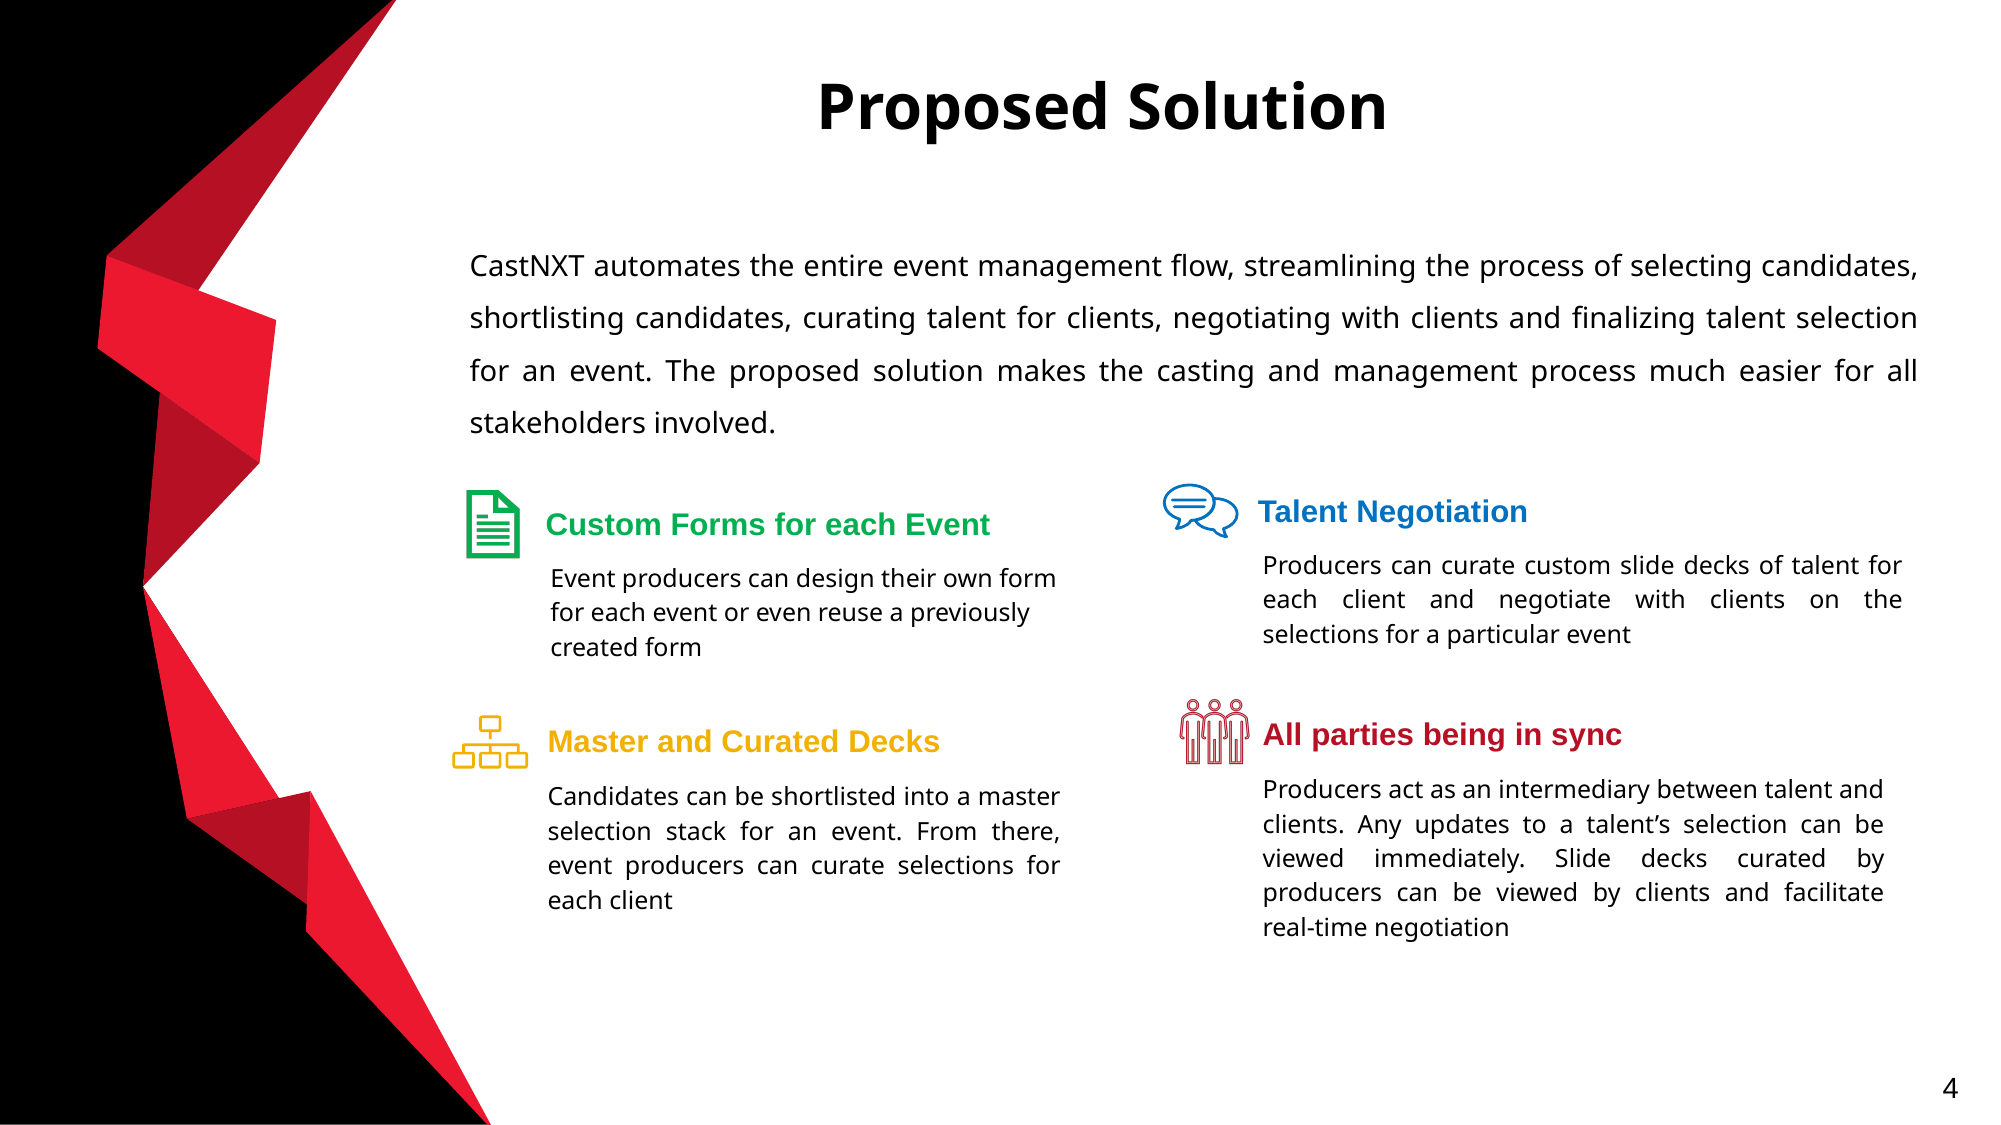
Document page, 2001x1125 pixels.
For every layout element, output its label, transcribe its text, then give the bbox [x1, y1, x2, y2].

text_box [452, 743, 529, 769]
text_box All parties being in sync [1257, 706, 1792, 775]
picture [1176, 693, 1253, 770]
text_box Producers can curate custom slide decks of talent for each client and negotiate with clients on the selections for a particular event [1247, 537, 1919, 656]
text_box Candidates can be shortlisted into a master selection stack for an event. From there, event producers can curate selections for each client [532, 782, 557, 940]
text_box 4 [1496, 1069, 1974, 1104]
title Proposed Solution [658, 87, 1548, 151]
text_box [1162, 483, 1239, 539]
text_box Master and Curated Decks [532, 713, 1077, 782]
text_box Producers act as an intermediary between talent and clients. Any updates to a talent’s selection can be viewed immediately. Slide decks curated by producers can be viewed by clients and facilitate real-time negotiation [1247, 761, 1900, 937]
text_box Custom Forms for each Event [538, 497, 1075, 565]
text_box CastNXT automates the entire event management flow, streamlining the process of selecting candidates, shortlisting candidates, curating talent for clients, negotiating with clients and finalizing talent selection for an event. The proposed solution makes the casting and management process much easier for all stakeholders involved. [454, 222, 1935, 447]
text_box [478, 715, 502, 740]
picture [452, 483, 534, 565]
text_box [557, 769, 1101, 941]
text_box Event producers can design their own form for each event or even reuse a previously created form [535, 549, 1080, 679]
text_box Talent Negotiation [1243, 483, 1787, 552]
